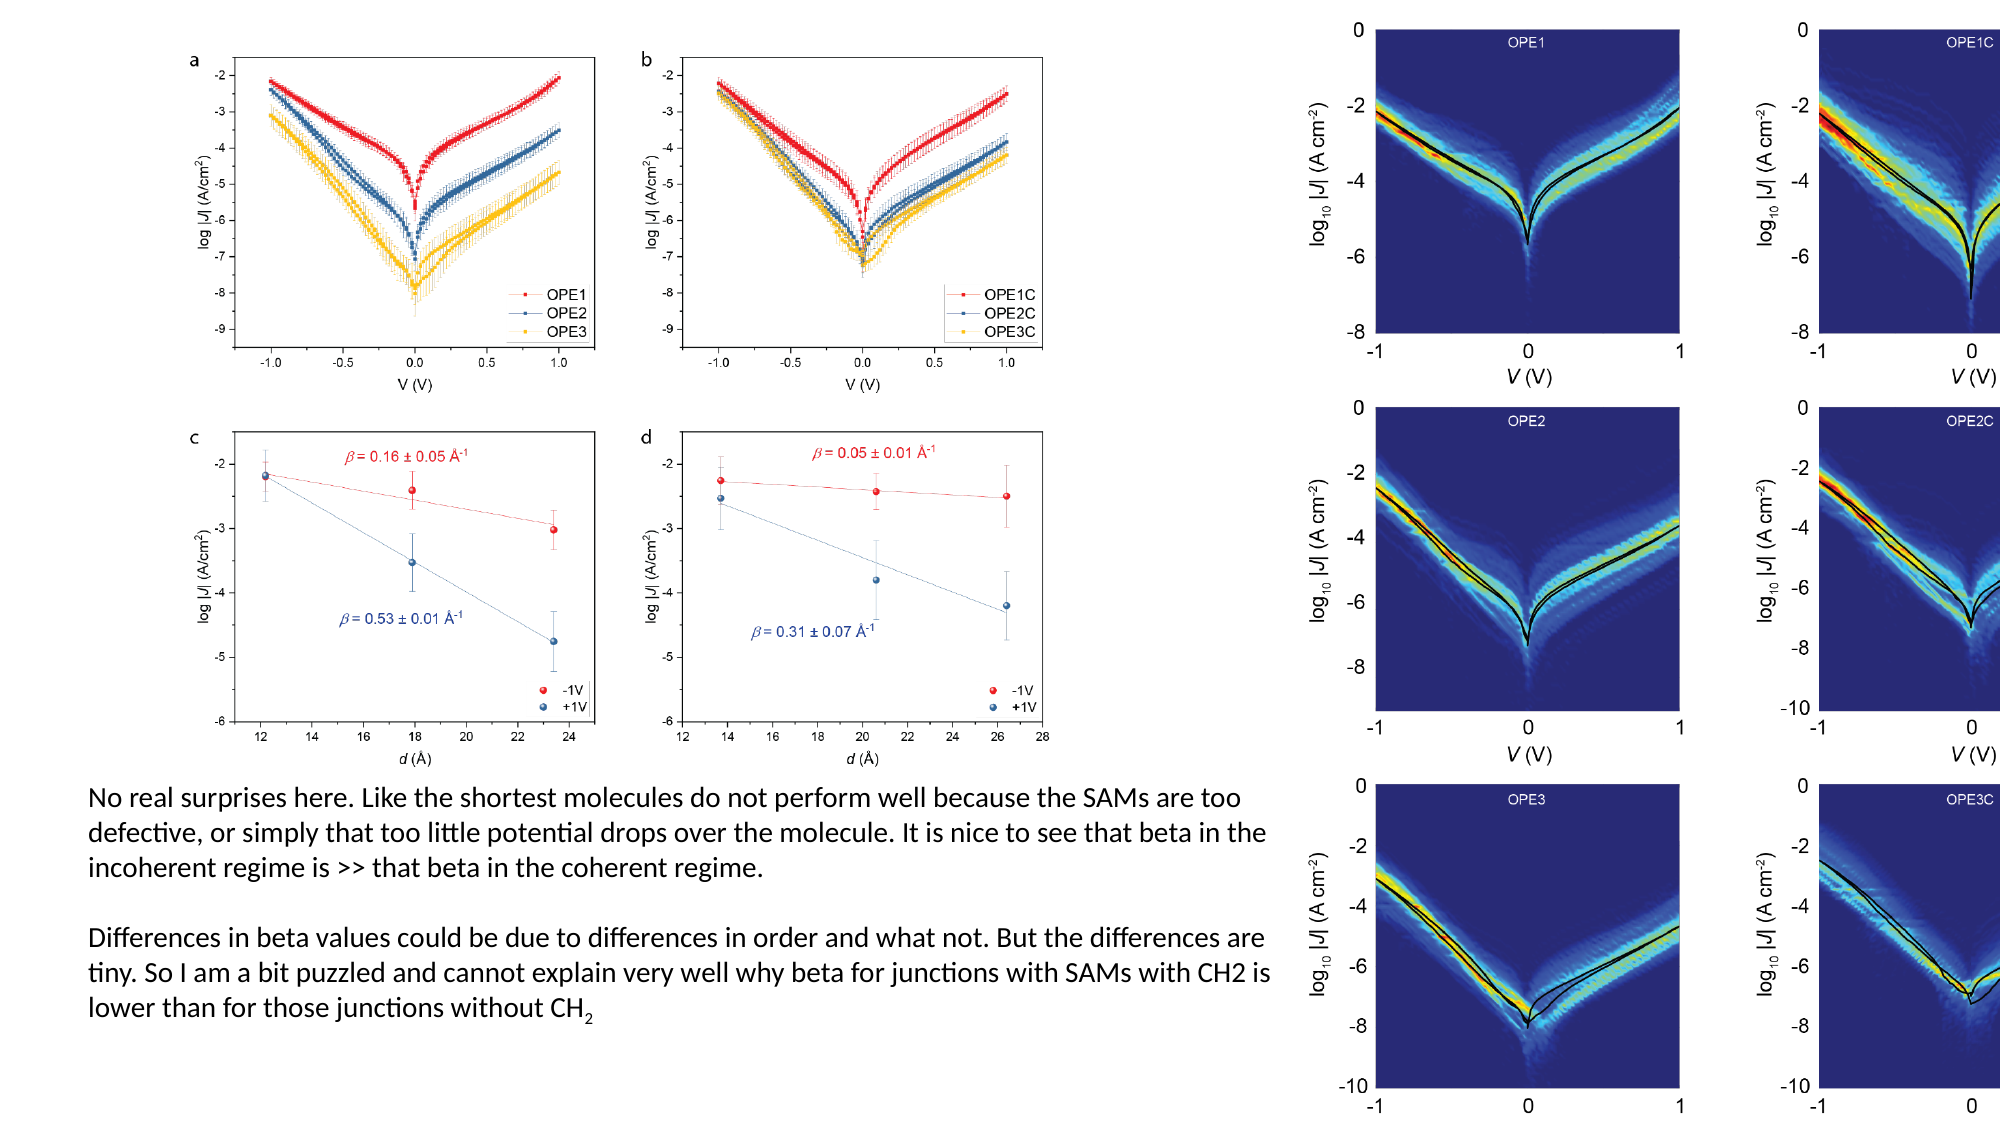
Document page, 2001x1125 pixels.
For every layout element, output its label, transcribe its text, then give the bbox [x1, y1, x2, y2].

picture [140, 10, 1116, 789]
picture [1281, 0, 2000, 1125]
text_box No real surprises here. Like the shortest molecules do not perform well because the SAMs are too defective, or simply that too little potential drops over the molecule. It is nice to see that beta in the incoherent regime is >> that beta in the coherent regime. Differences in beta values could be due to differences in order and what not. But the differences are tiny. So I am a bit puzzled and cannot explain very well why beta for junctions with SAMs with CH2 is lower than for those junctions without CH2 [73, 771, 1281, 1036]
